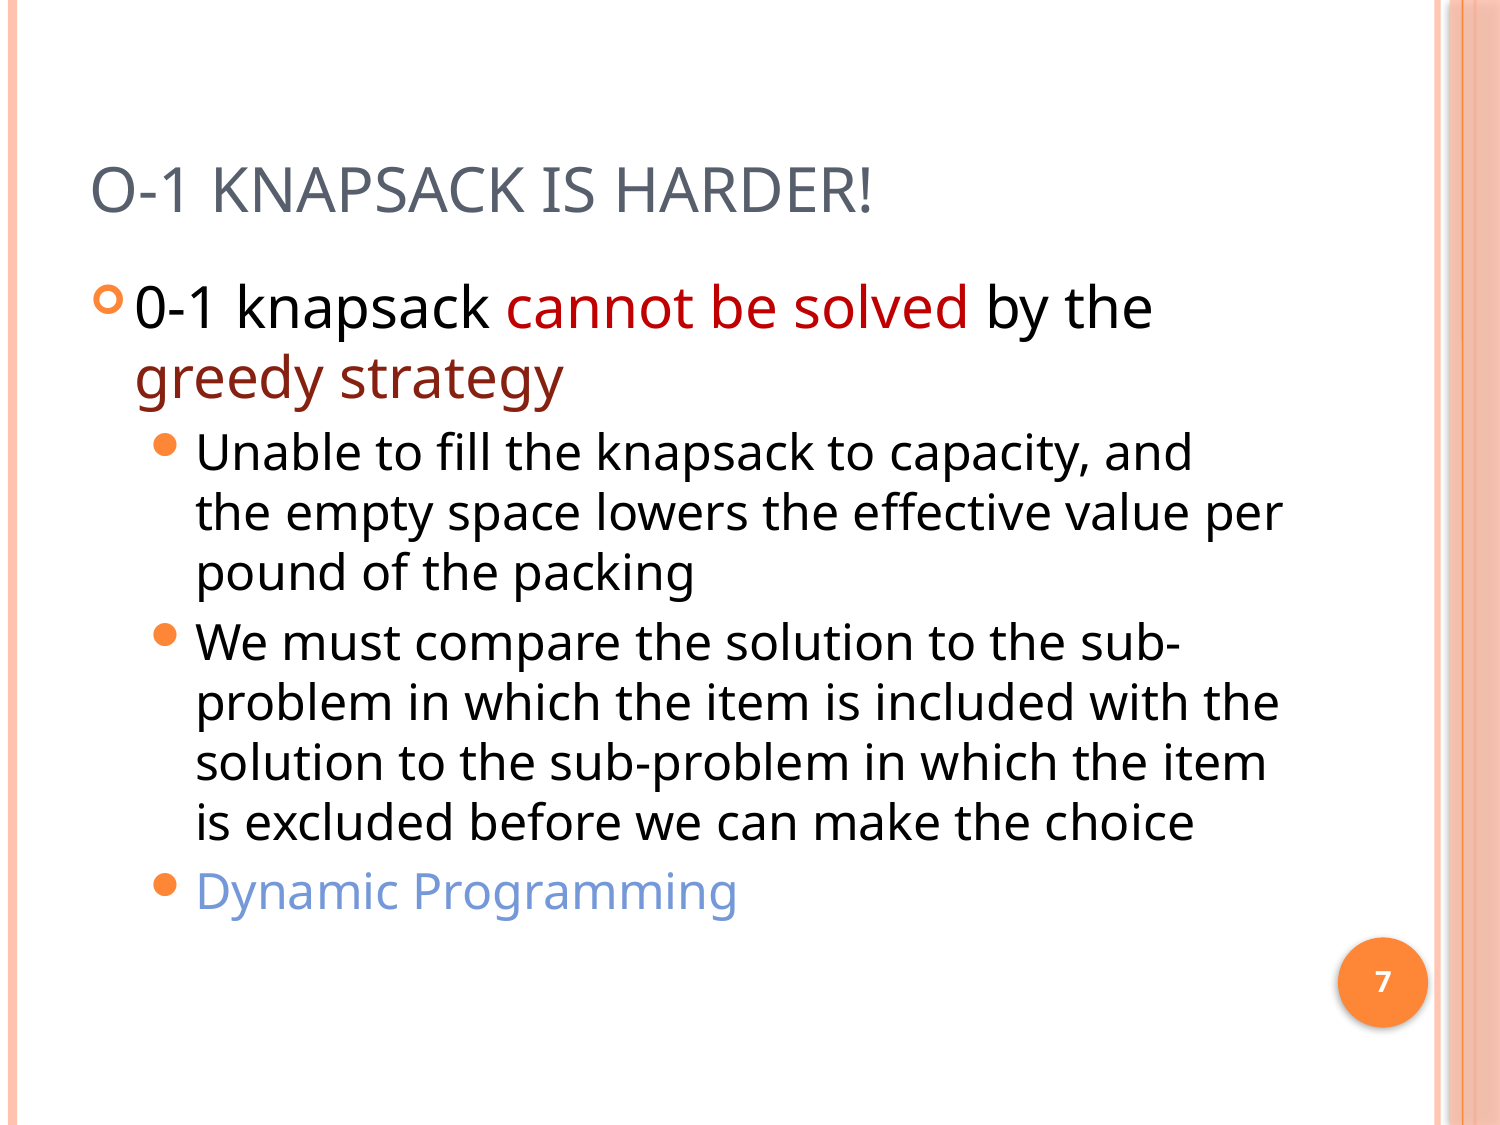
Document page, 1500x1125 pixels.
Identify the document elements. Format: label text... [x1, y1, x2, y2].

slide_number 7 [1333, 940, 1434, 1026]
list 0-1 knapsack cannot be solved by the greedy strategy Unable to fill the knapsack to capacity, and the empty space lowers the effective value per pound of the packing We must compare the solution to the sub-problem in which the item is included with the solution to the sub-problem in which the item is excluded before we can make the choice Dynamic Programming [74, 262, 1301, 1063]
title O-1 knapsack is harder! [75, 45, 1300, 233]
